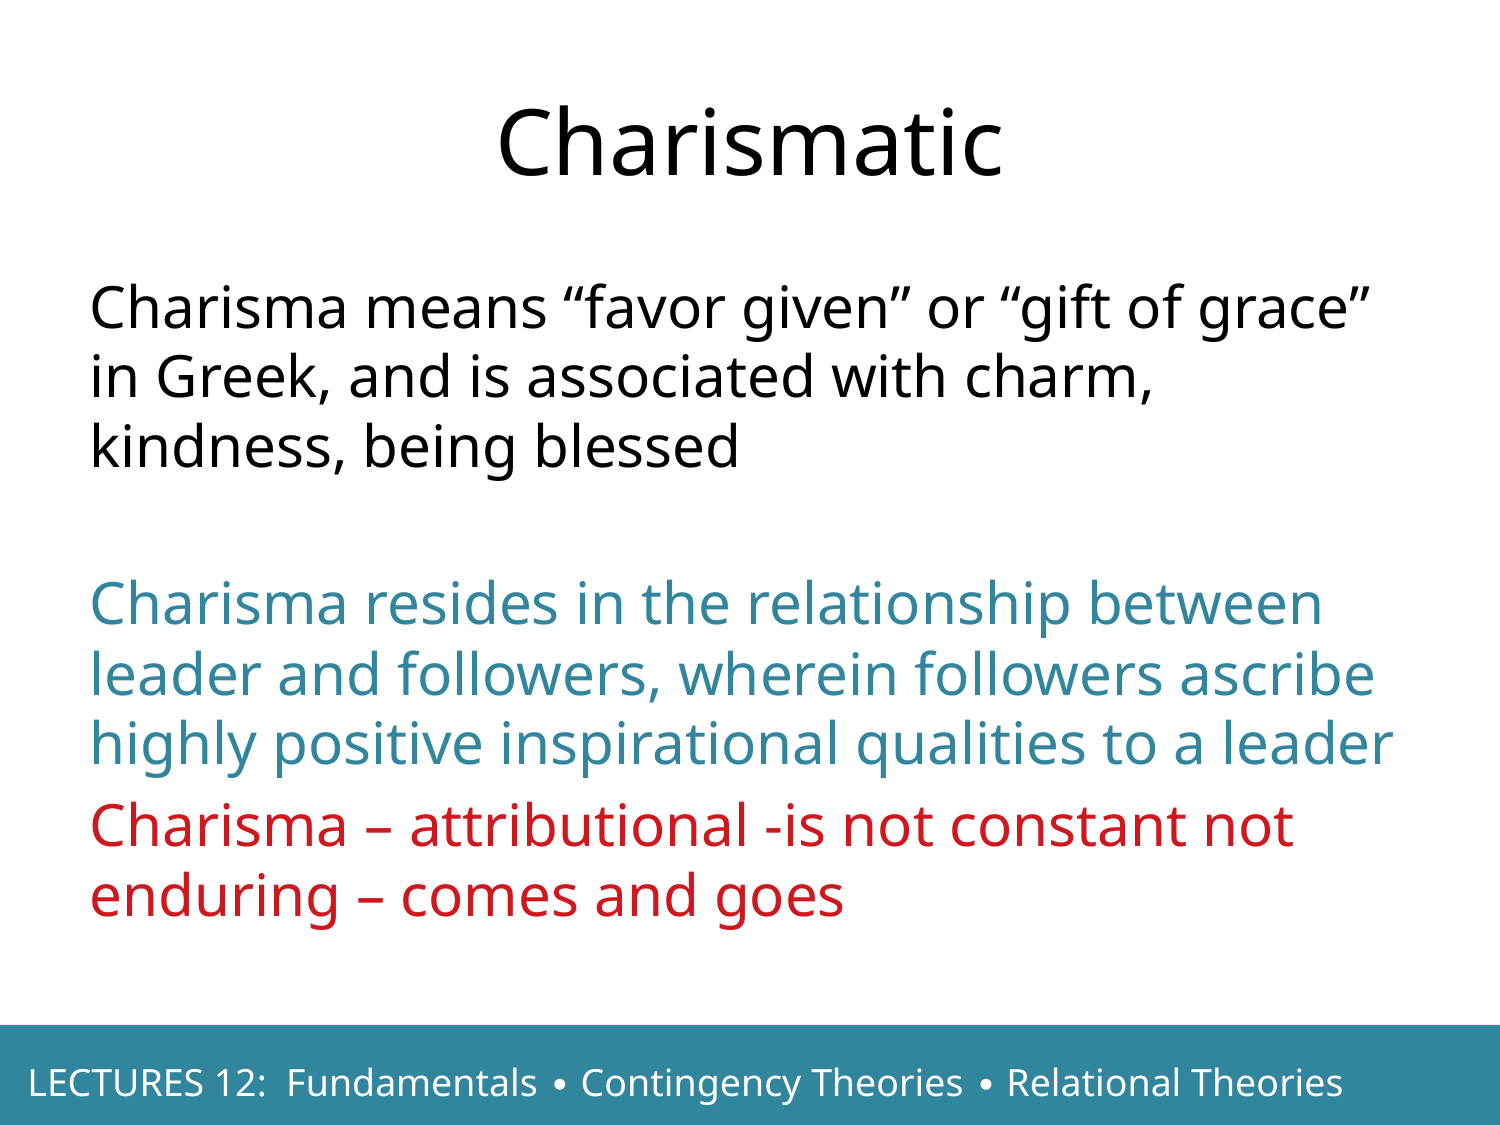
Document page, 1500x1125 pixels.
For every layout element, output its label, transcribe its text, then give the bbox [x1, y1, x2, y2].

text_box LECTURES 12: Fundamentals ∙ Contingency Theories ∙ Relational Theories [12, 1051, 1488, 1112]
text_box Charismatic [75, 45, 1425, 233]
text_box Charisma means “favor given” or “gift of grace” in Greek, and is associated with charm, kindness, being blessed Charisma resides in the relationship between leader and followers, wherein followers ascribe highly positive inspirational qualities to a leader Charisma – attributional -is not constant not enduring – comes and goes [75, 262, 1425, 1005]
